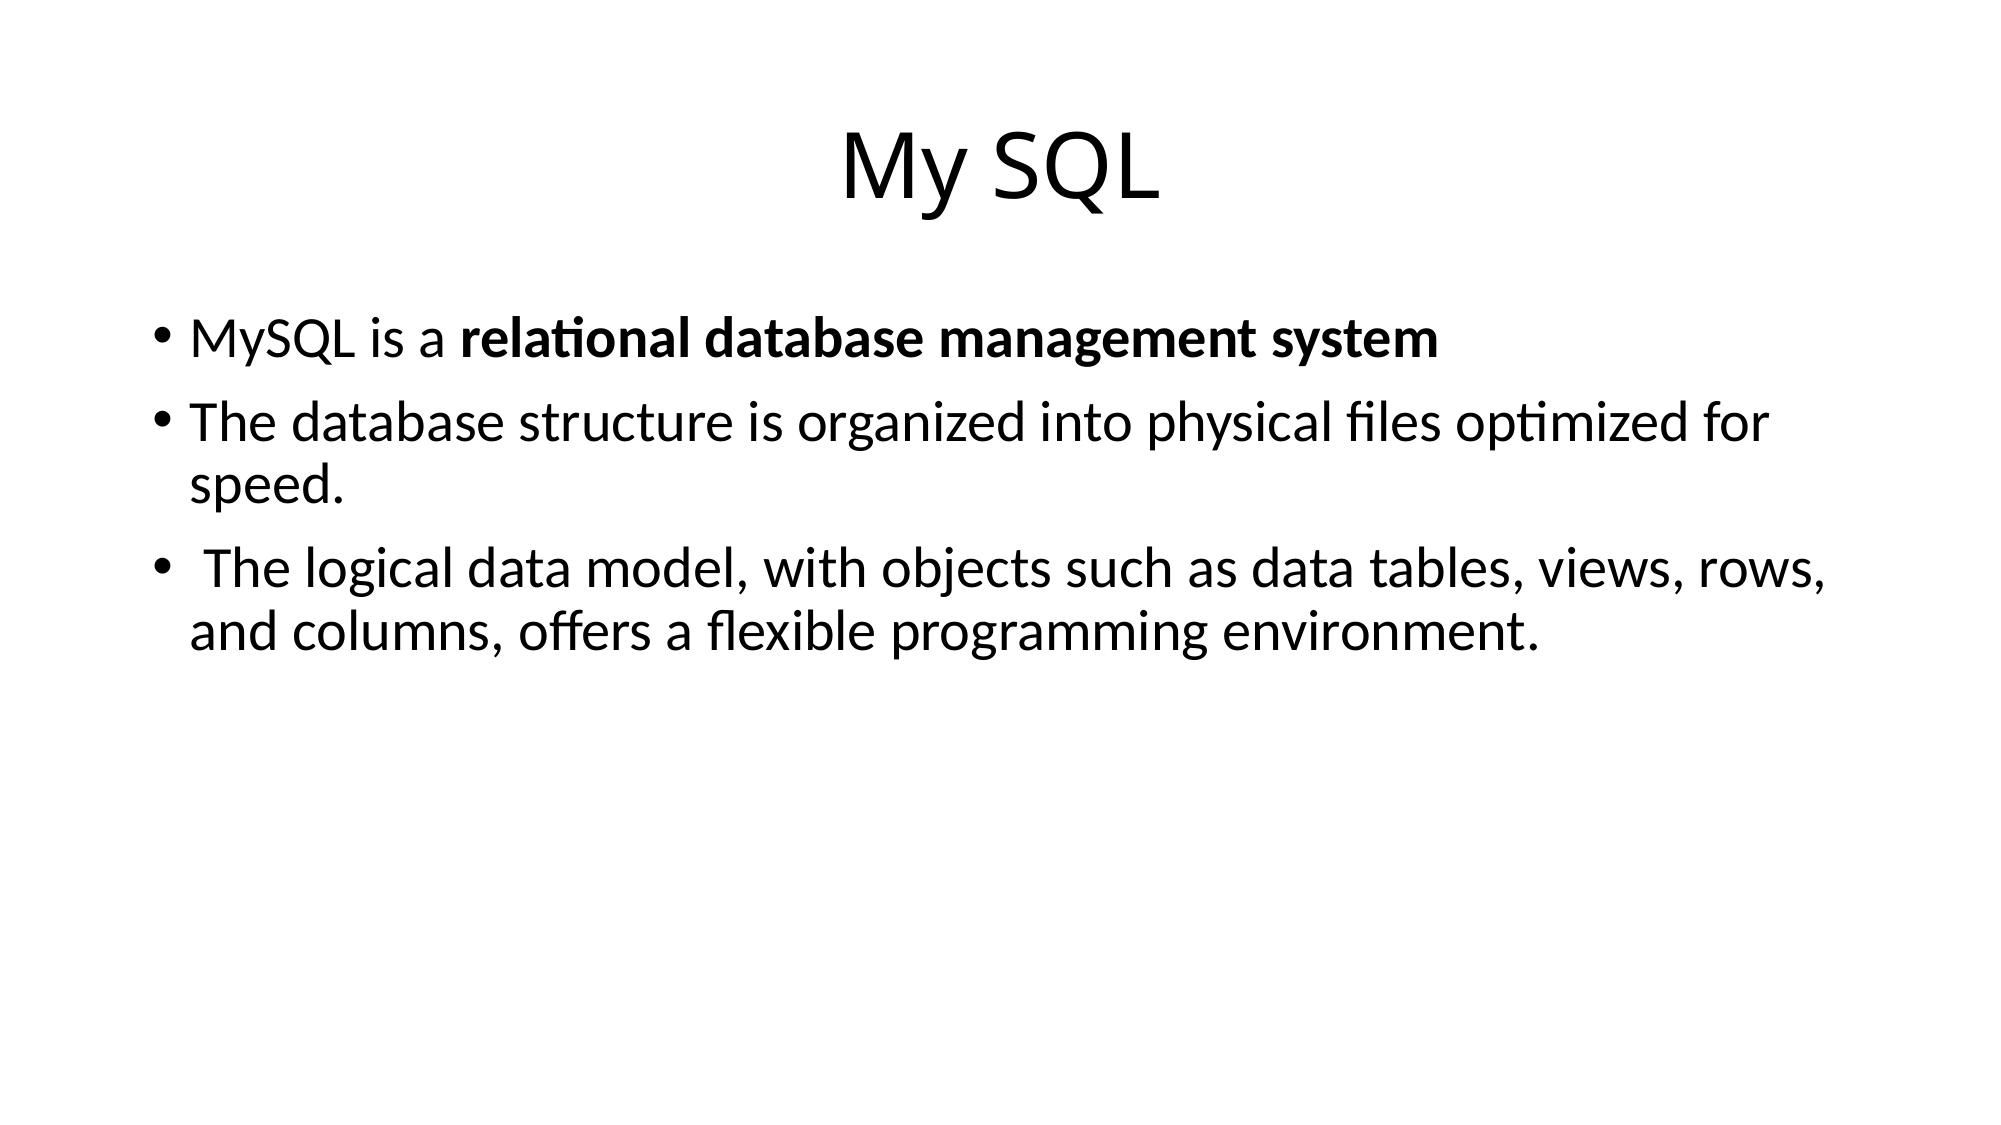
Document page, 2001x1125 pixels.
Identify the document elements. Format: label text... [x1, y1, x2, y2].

title My SQL [137, 59, 1863, 278]
list MySQL is a relational database management system The database structure is organized into physical files optimized for speed. The logical data model, with objects such as data tables, views, rows, and columns, offers a flexible programming environment. [137, 299, 1863, 1014]
